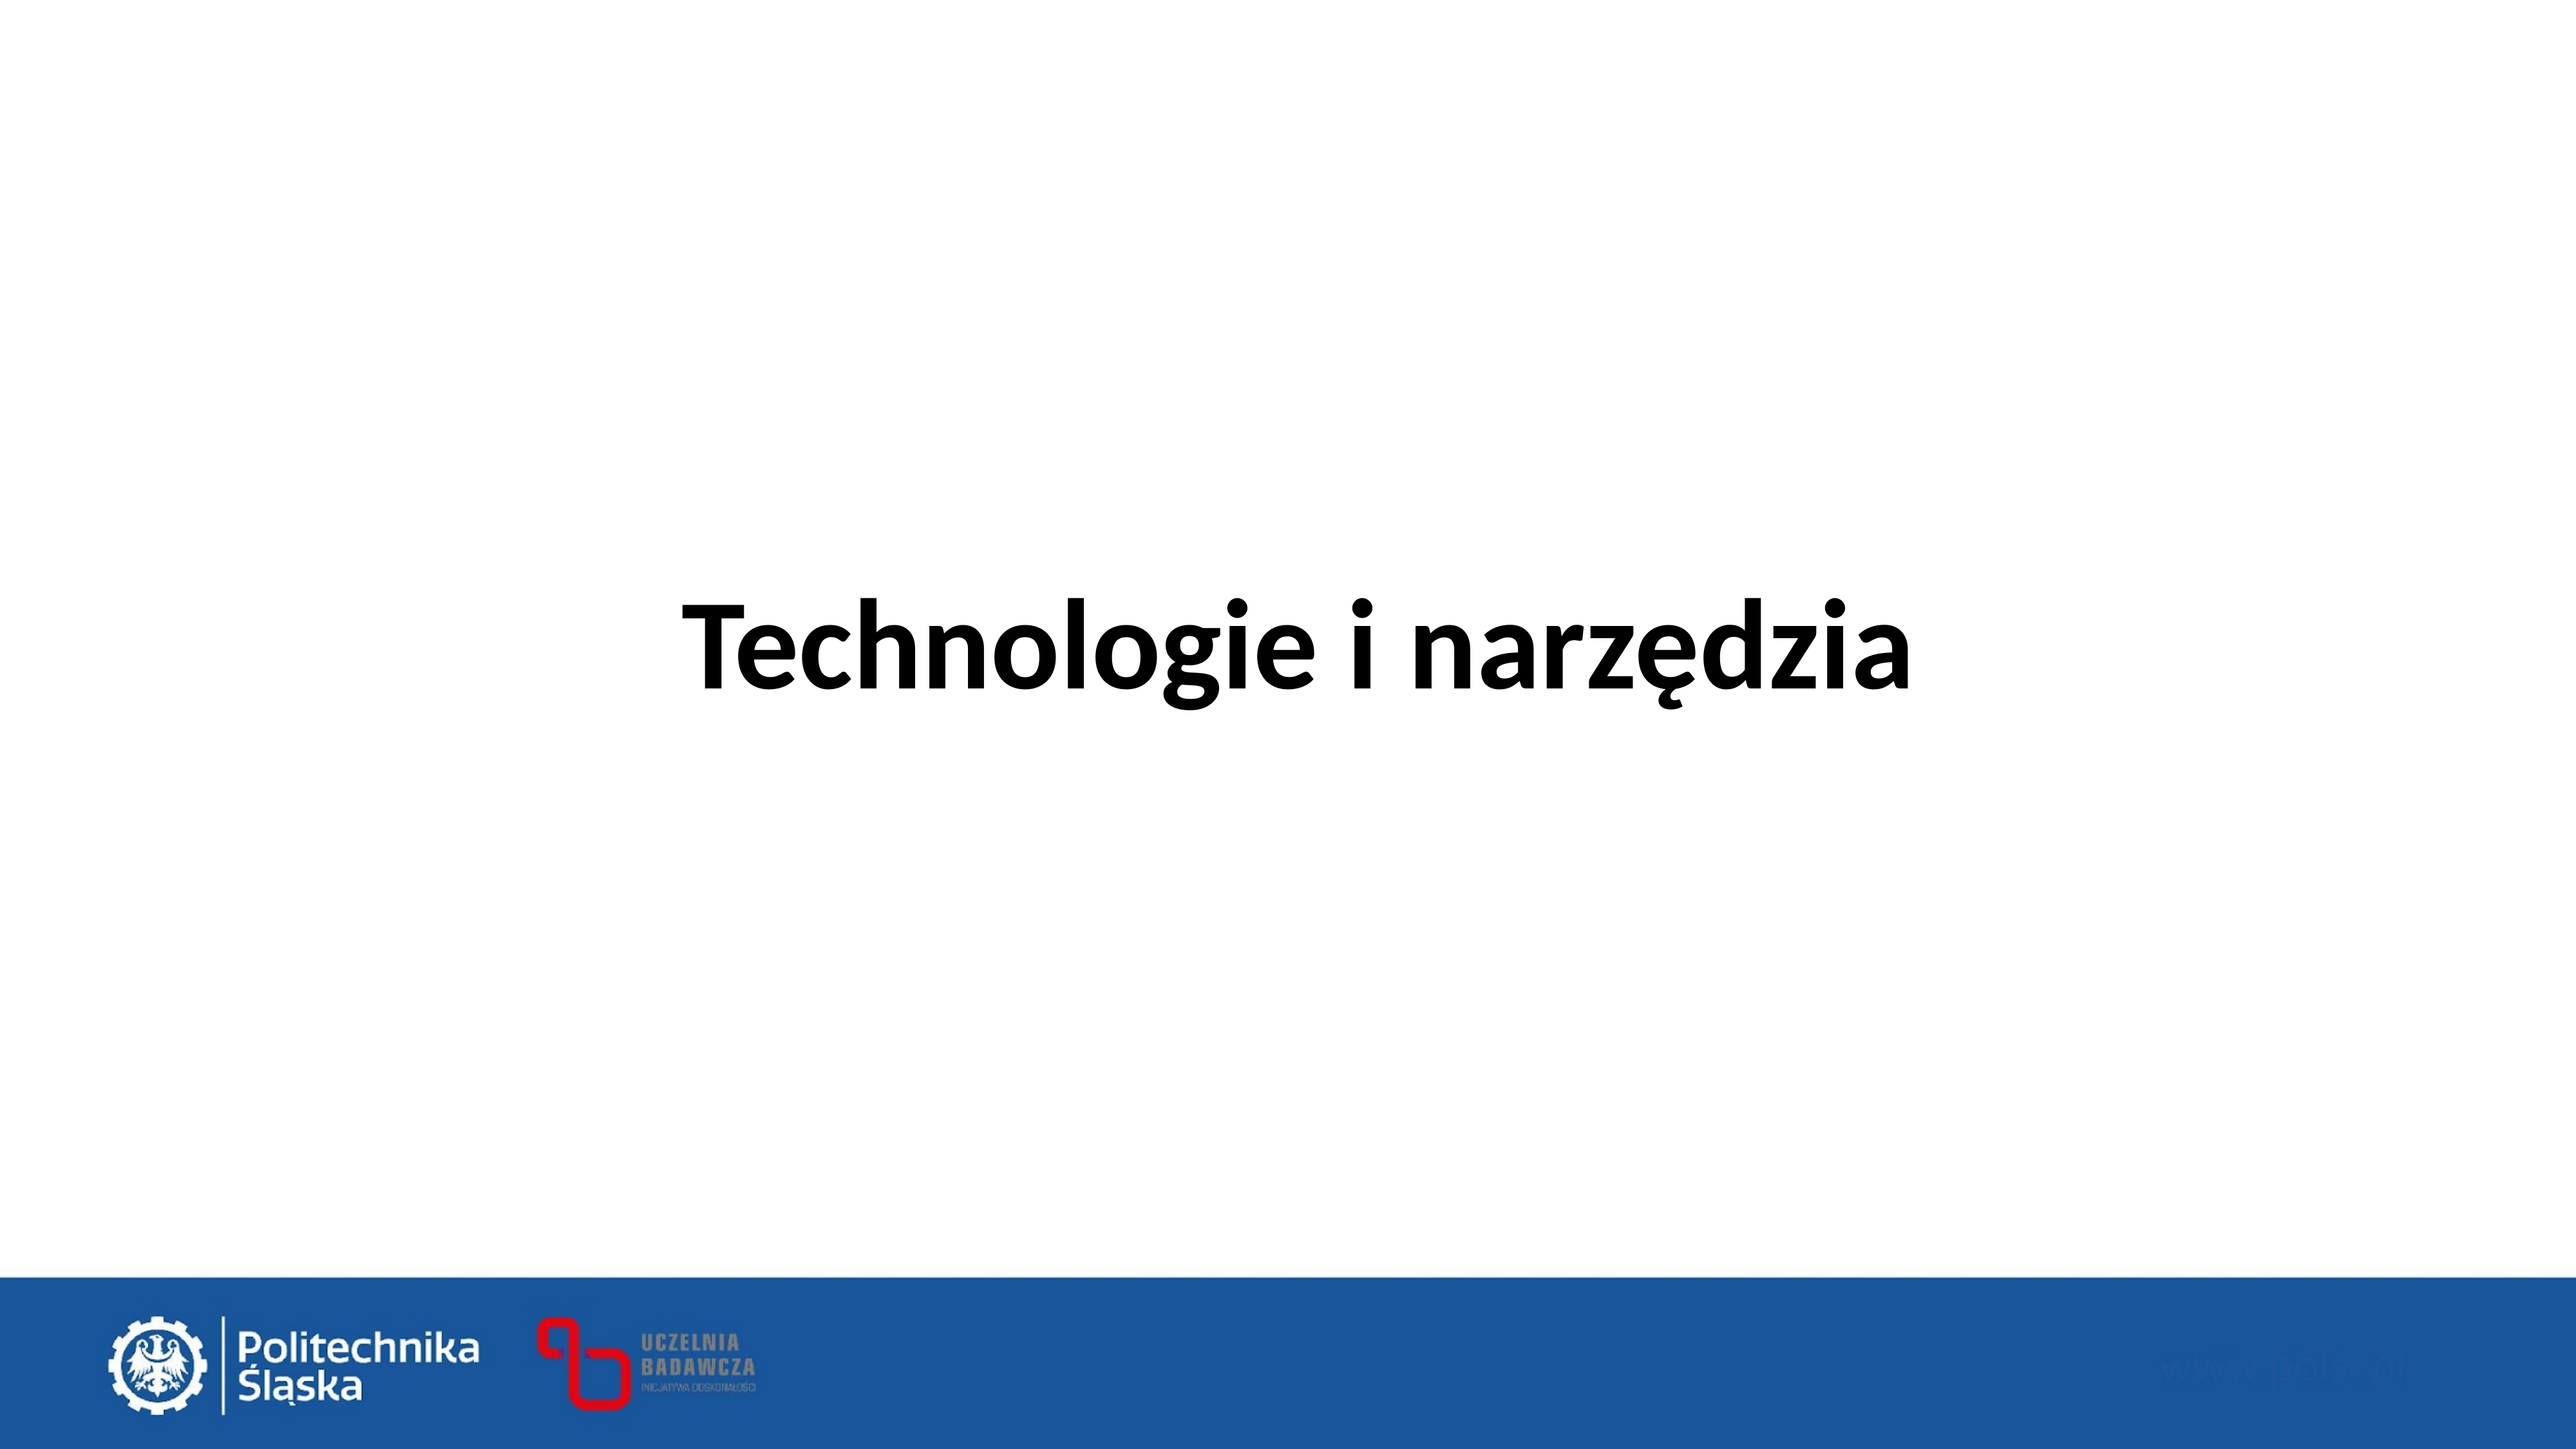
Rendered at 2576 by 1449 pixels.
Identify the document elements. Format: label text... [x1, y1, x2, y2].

text_box Technologie i narzędzia [111, 93, 2487, 1182]
picture [0, 0, 2576, 1449]
